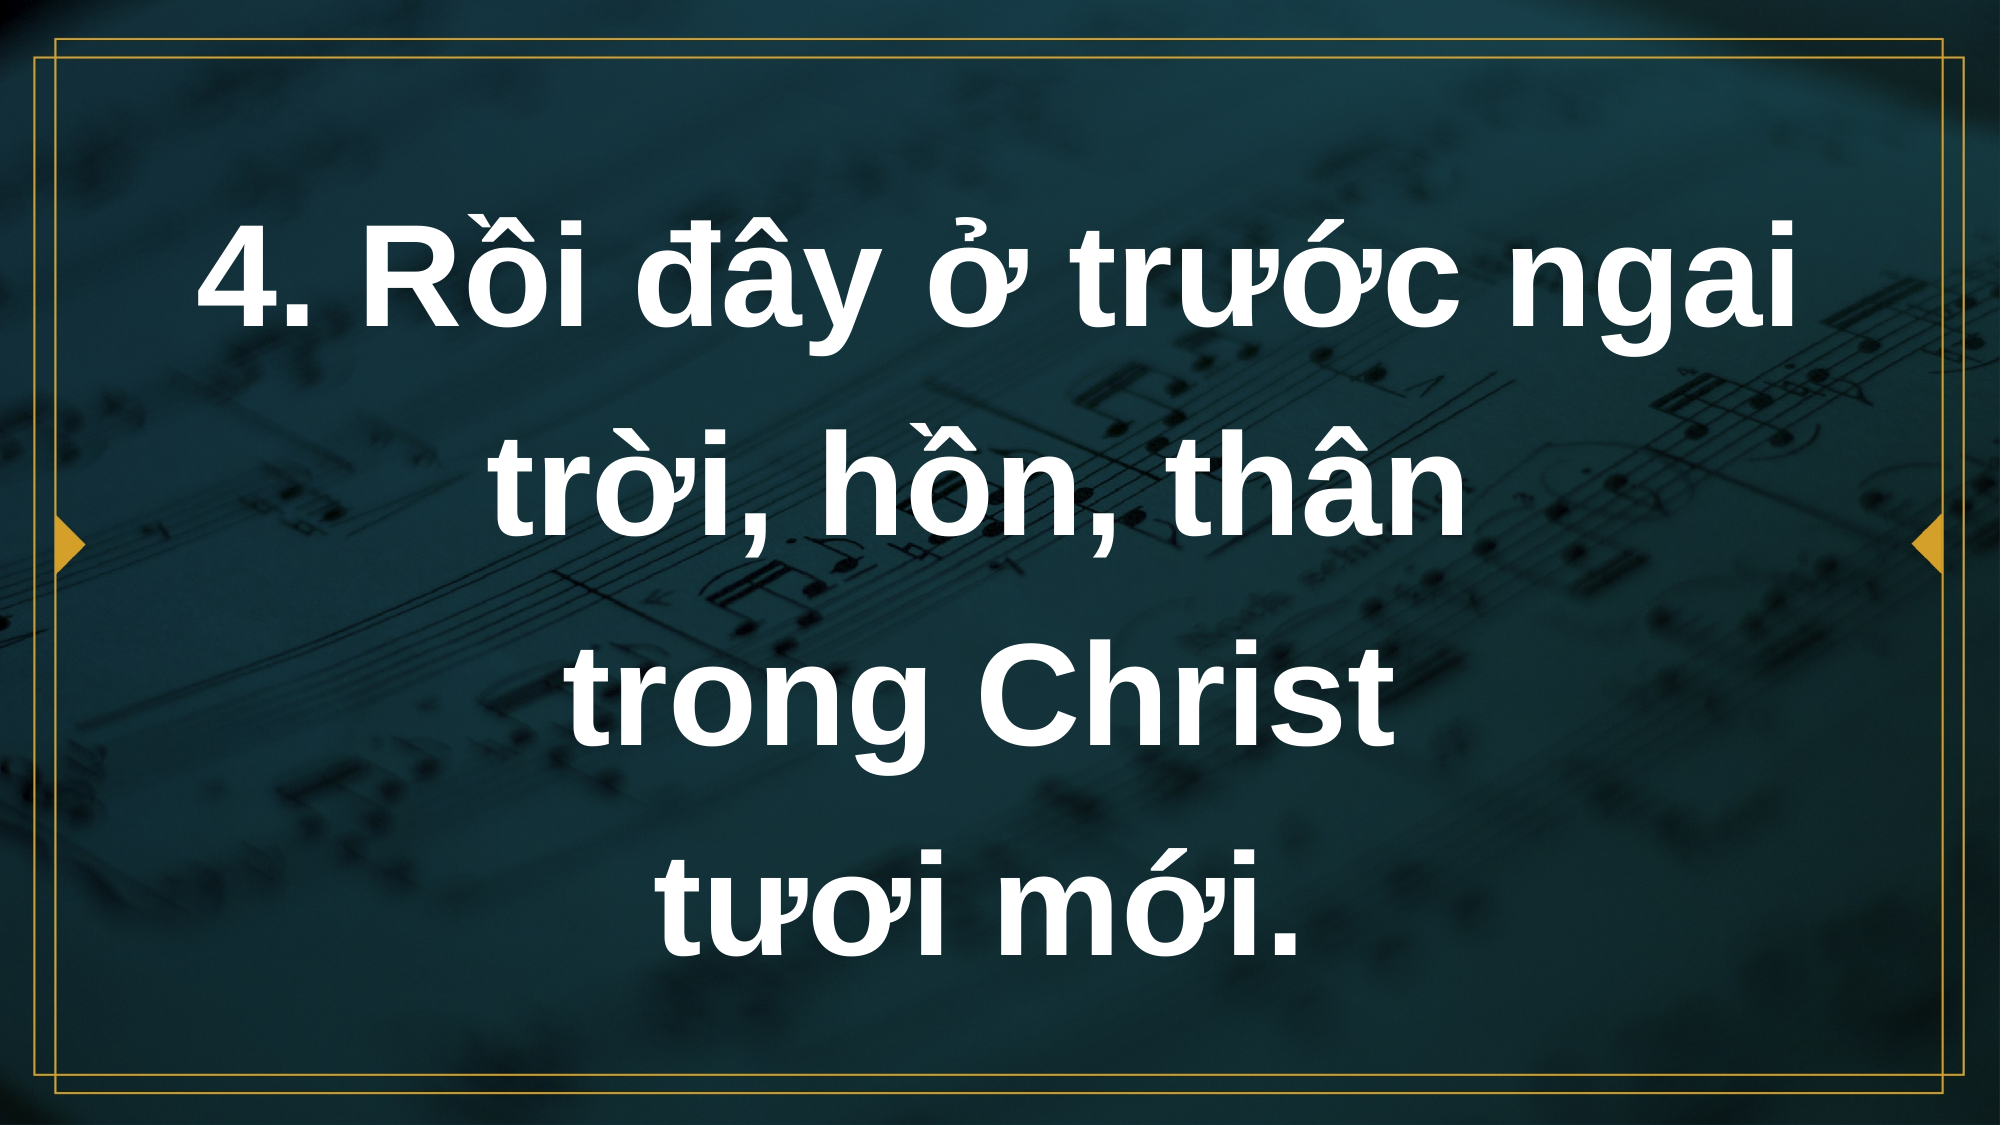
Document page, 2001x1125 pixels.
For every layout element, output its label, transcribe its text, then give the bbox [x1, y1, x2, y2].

title 4. Rồi đây ở trước ngai trời, hồn, thân trong Christ tươi mới. [55, 53, 1945, 1077]
picture [0, 0, 2000, 1125]
